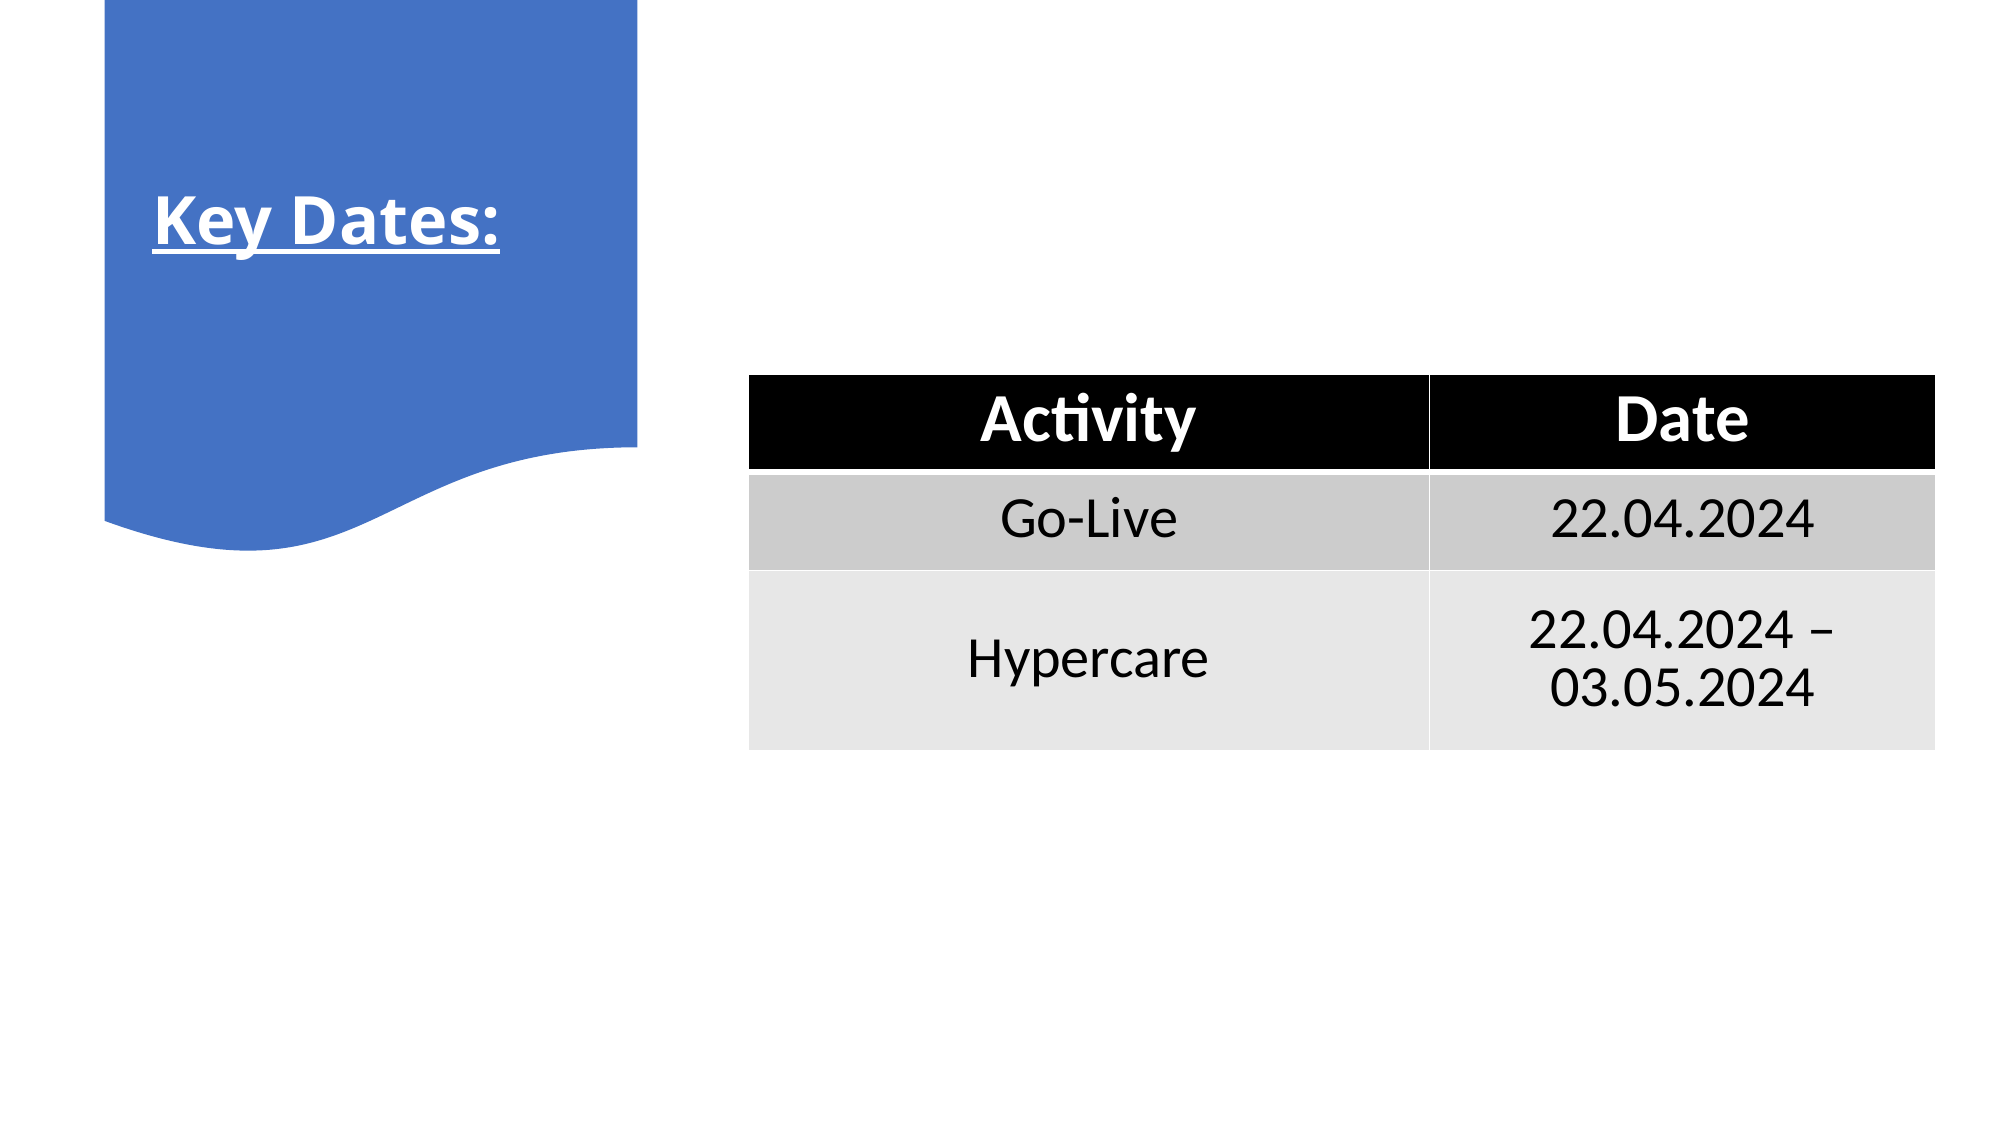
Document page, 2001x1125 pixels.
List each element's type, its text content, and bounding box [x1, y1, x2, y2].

table_cell Go-Live [749, 475, 1429, 570]
text_box [103, 0, 639, 552]
table_header Activity [749, 375, 1429, 469]
title Key Dates: [137, 28, 604, 417]
table_header Date [1430, 375, 1935, 469]
table_cell 22.04.2024 – 03.05.2024 [1430, 571, 1935, 750]
table_cell Hypercare [749, 571, 1429, 750]
table_cell 22.04.2024 [1430, 475, 1935, 570]
